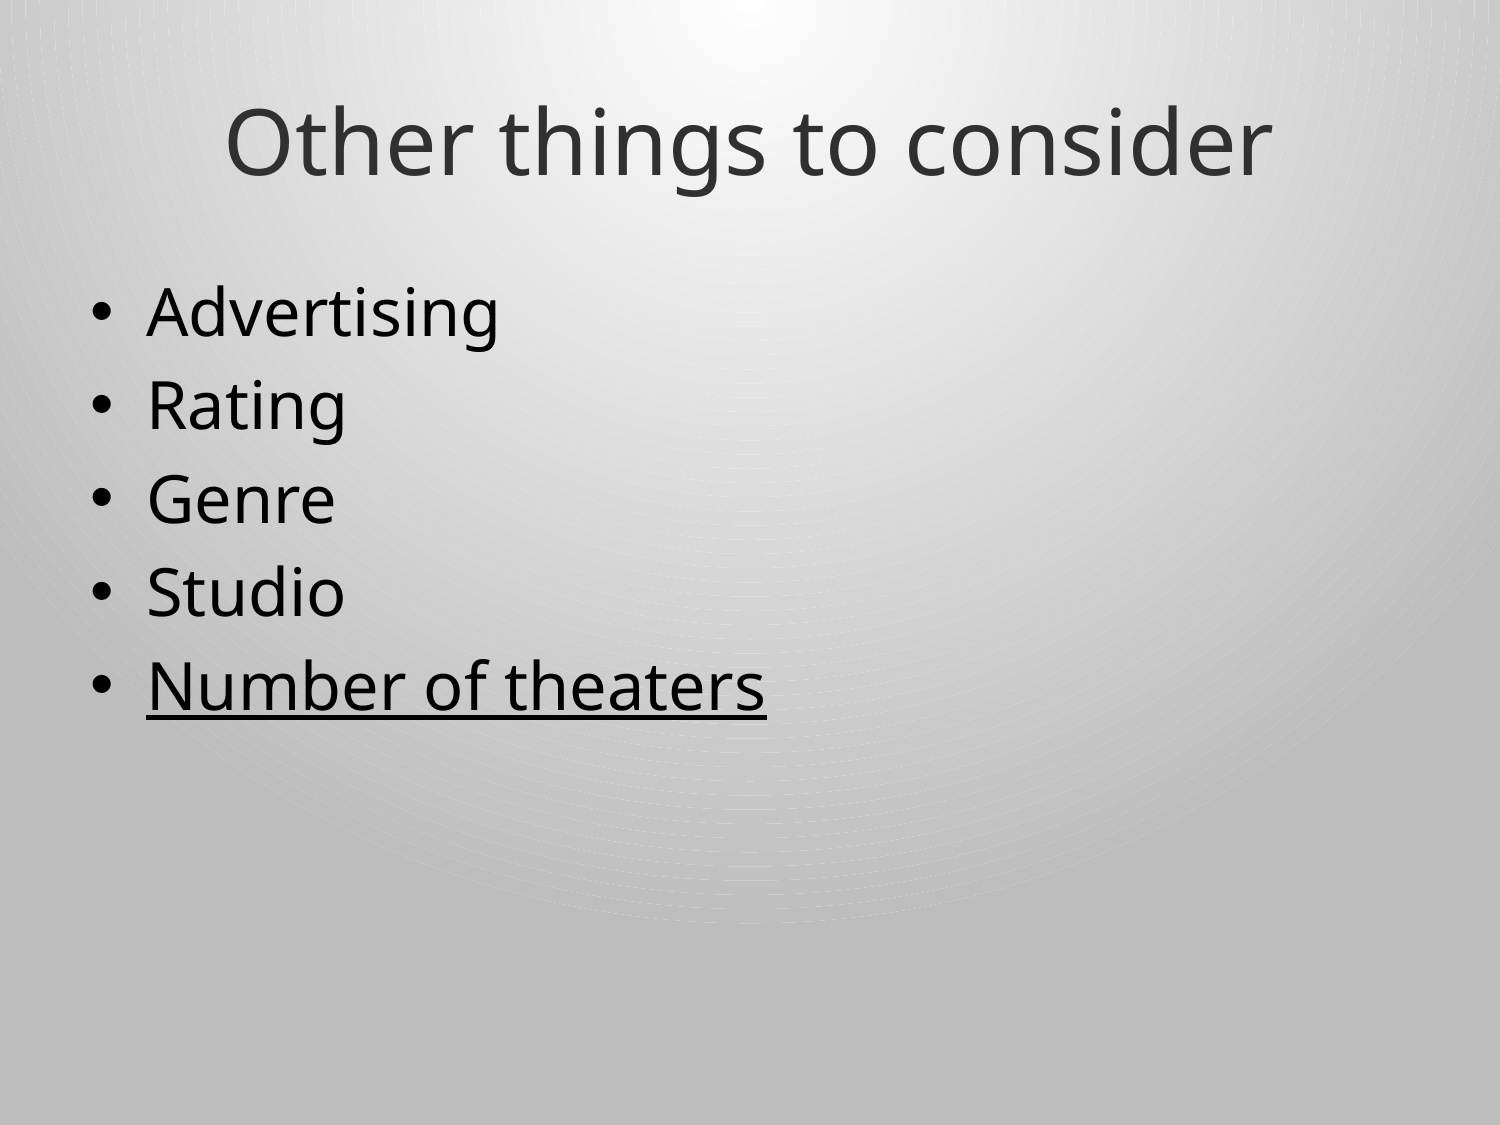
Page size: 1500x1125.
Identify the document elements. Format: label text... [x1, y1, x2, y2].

title Other things to consider [75, 45, 1425, 233]
list Advertising Rating Genre Studio Number of theaters [75, 262, 1425, 1005]
